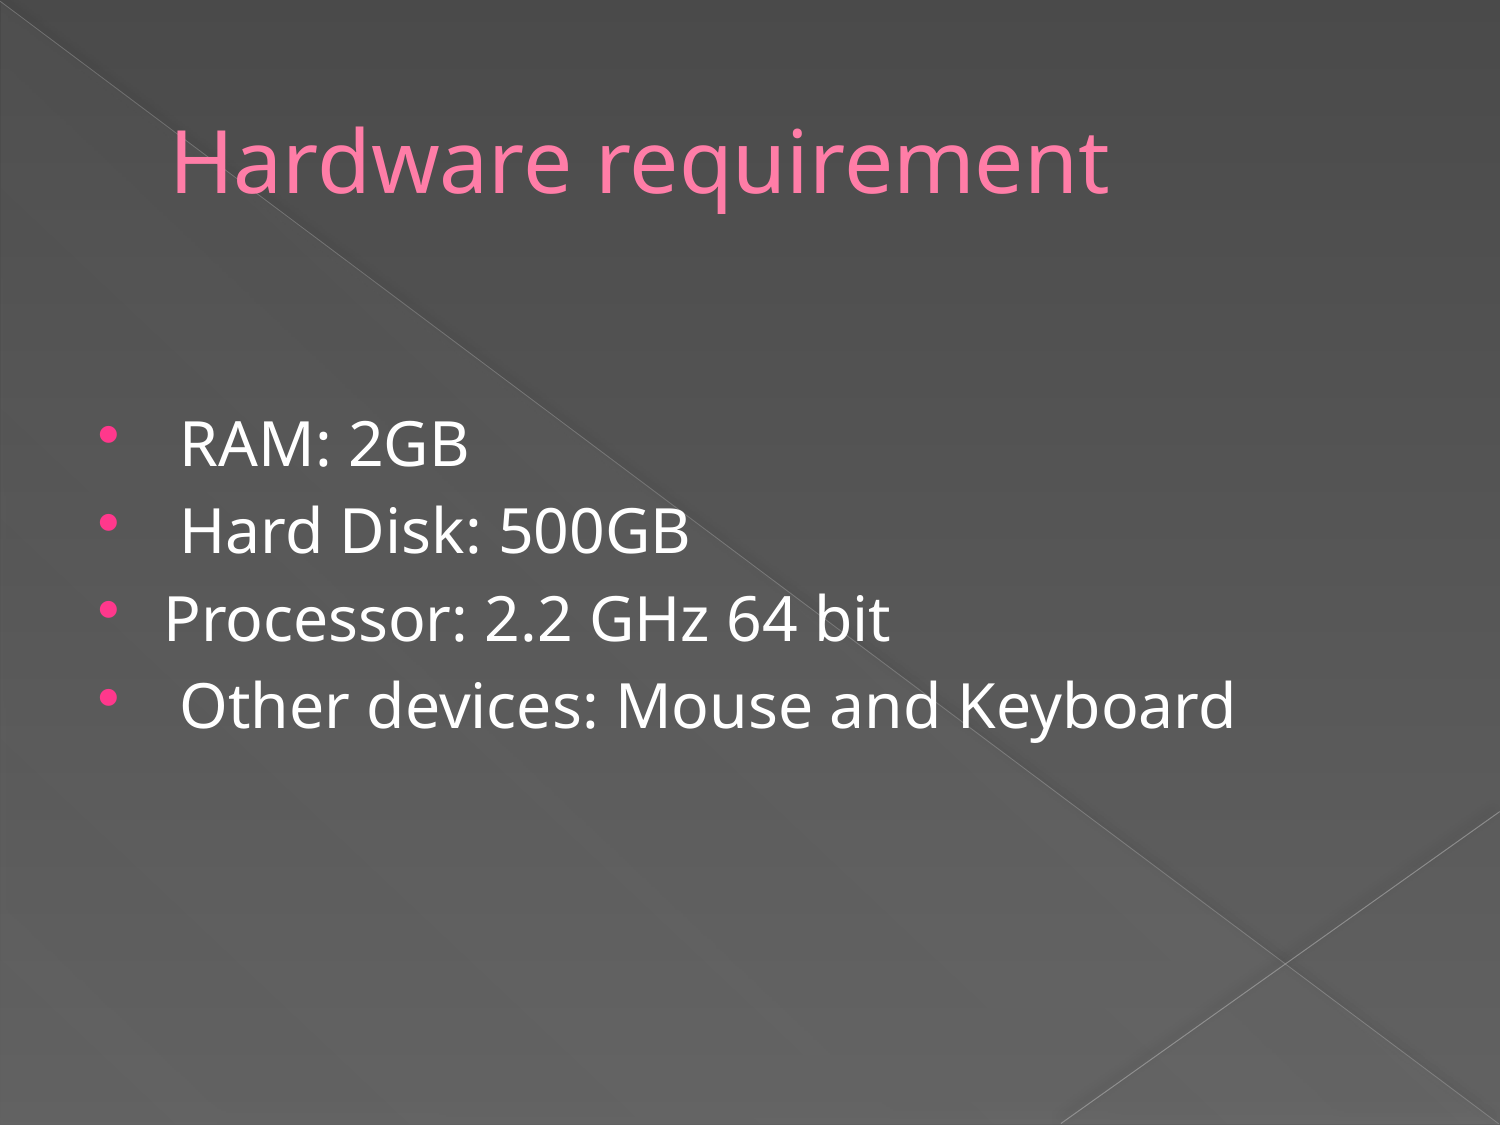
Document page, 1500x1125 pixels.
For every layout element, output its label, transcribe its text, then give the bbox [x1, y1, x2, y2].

title Hardware requirement [75, 43, 1425, 274]
list RAM: 2GB Hard Disk: 500GB Processor: 2.2 GHz 64 bit Other devices: Mouse and Keyboard [75, 308, 1425, 1059]
